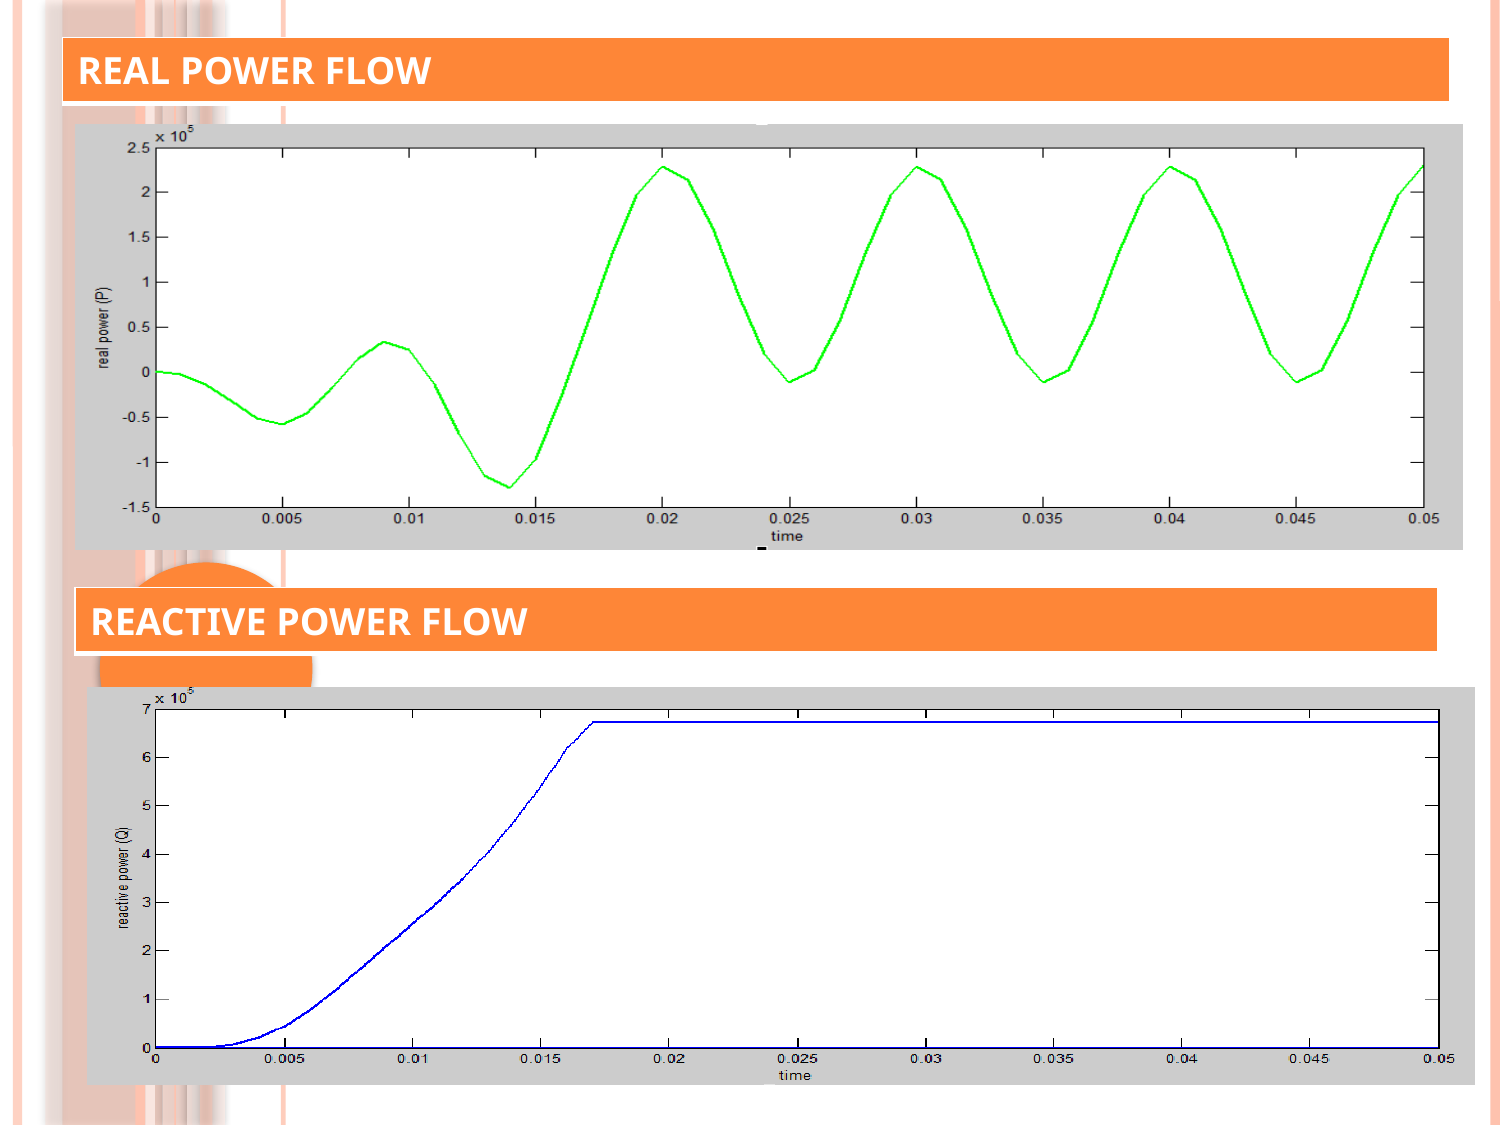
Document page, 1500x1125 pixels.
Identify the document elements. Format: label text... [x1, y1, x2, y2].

table_header REACTIVE POWER FLOW [76, 588, 1437, 651]
picture [74, 124, 1463, 551]
table_header REAL POWER FLOW [63, 38, 1449, 101]
picture [86, 686, 1476, 1085]
